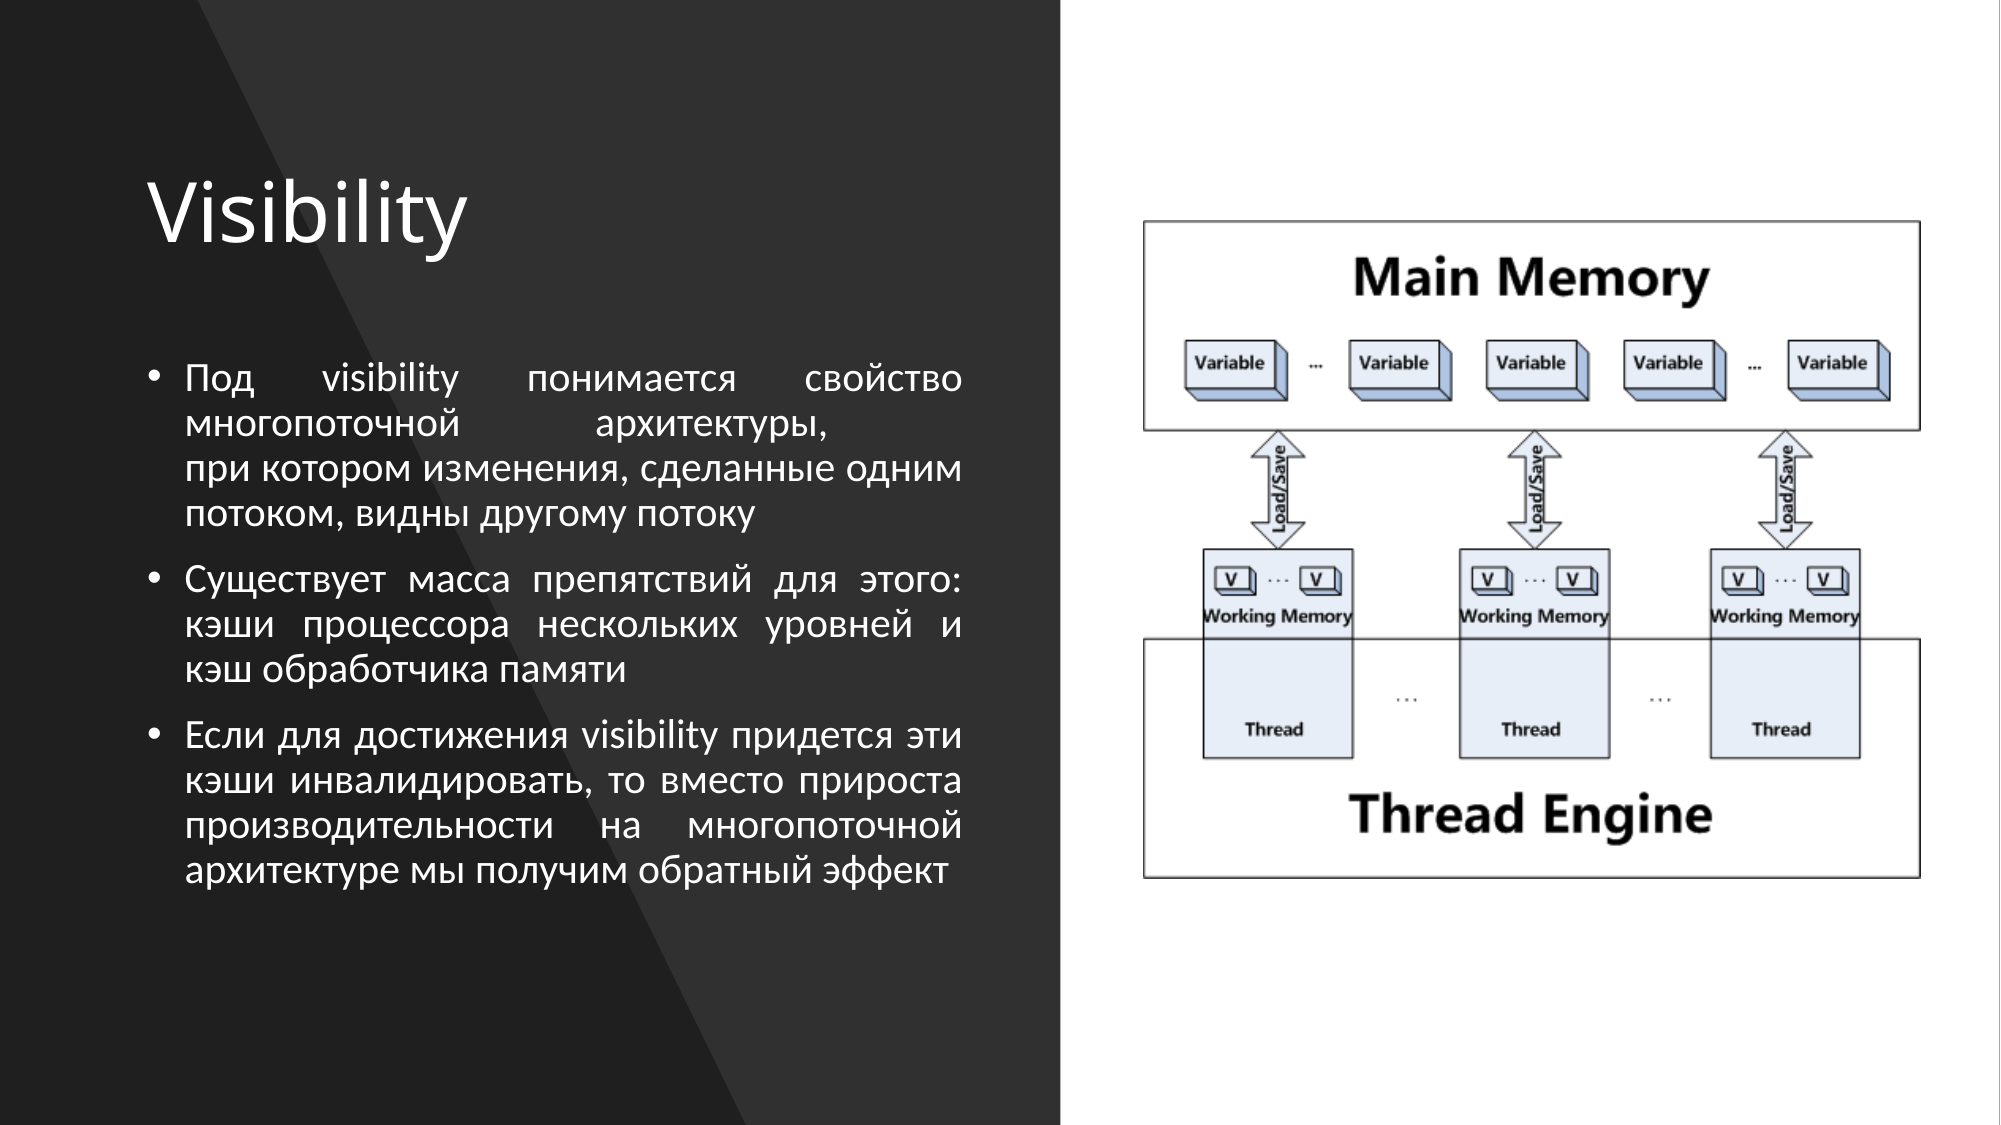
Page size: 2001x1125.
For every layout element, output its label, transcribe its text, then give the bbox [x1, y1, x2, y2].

text_box [0, 0, 747, 1125]
picture [1143, 220, 1921, 879]
list Под visibility понимается свойство многопоточной архитектуры, при котором изменения, сделанные одним потоком, видны другому потоку Существует масса препятствий для этого: кэши процессора нескольких уровней и кэш обработчика памяти Если для достижения visibility придется эти кэши инвалидировать, то вместо прироста производительности на многопоточной архитектуре мы получим обратный эффект [131, 348, 978, 967]
text_box [1061, 0, 2000, 1125]
title Visibility [131, 105, 978, 326]
text_box [199, 0, 1061, 1125]
